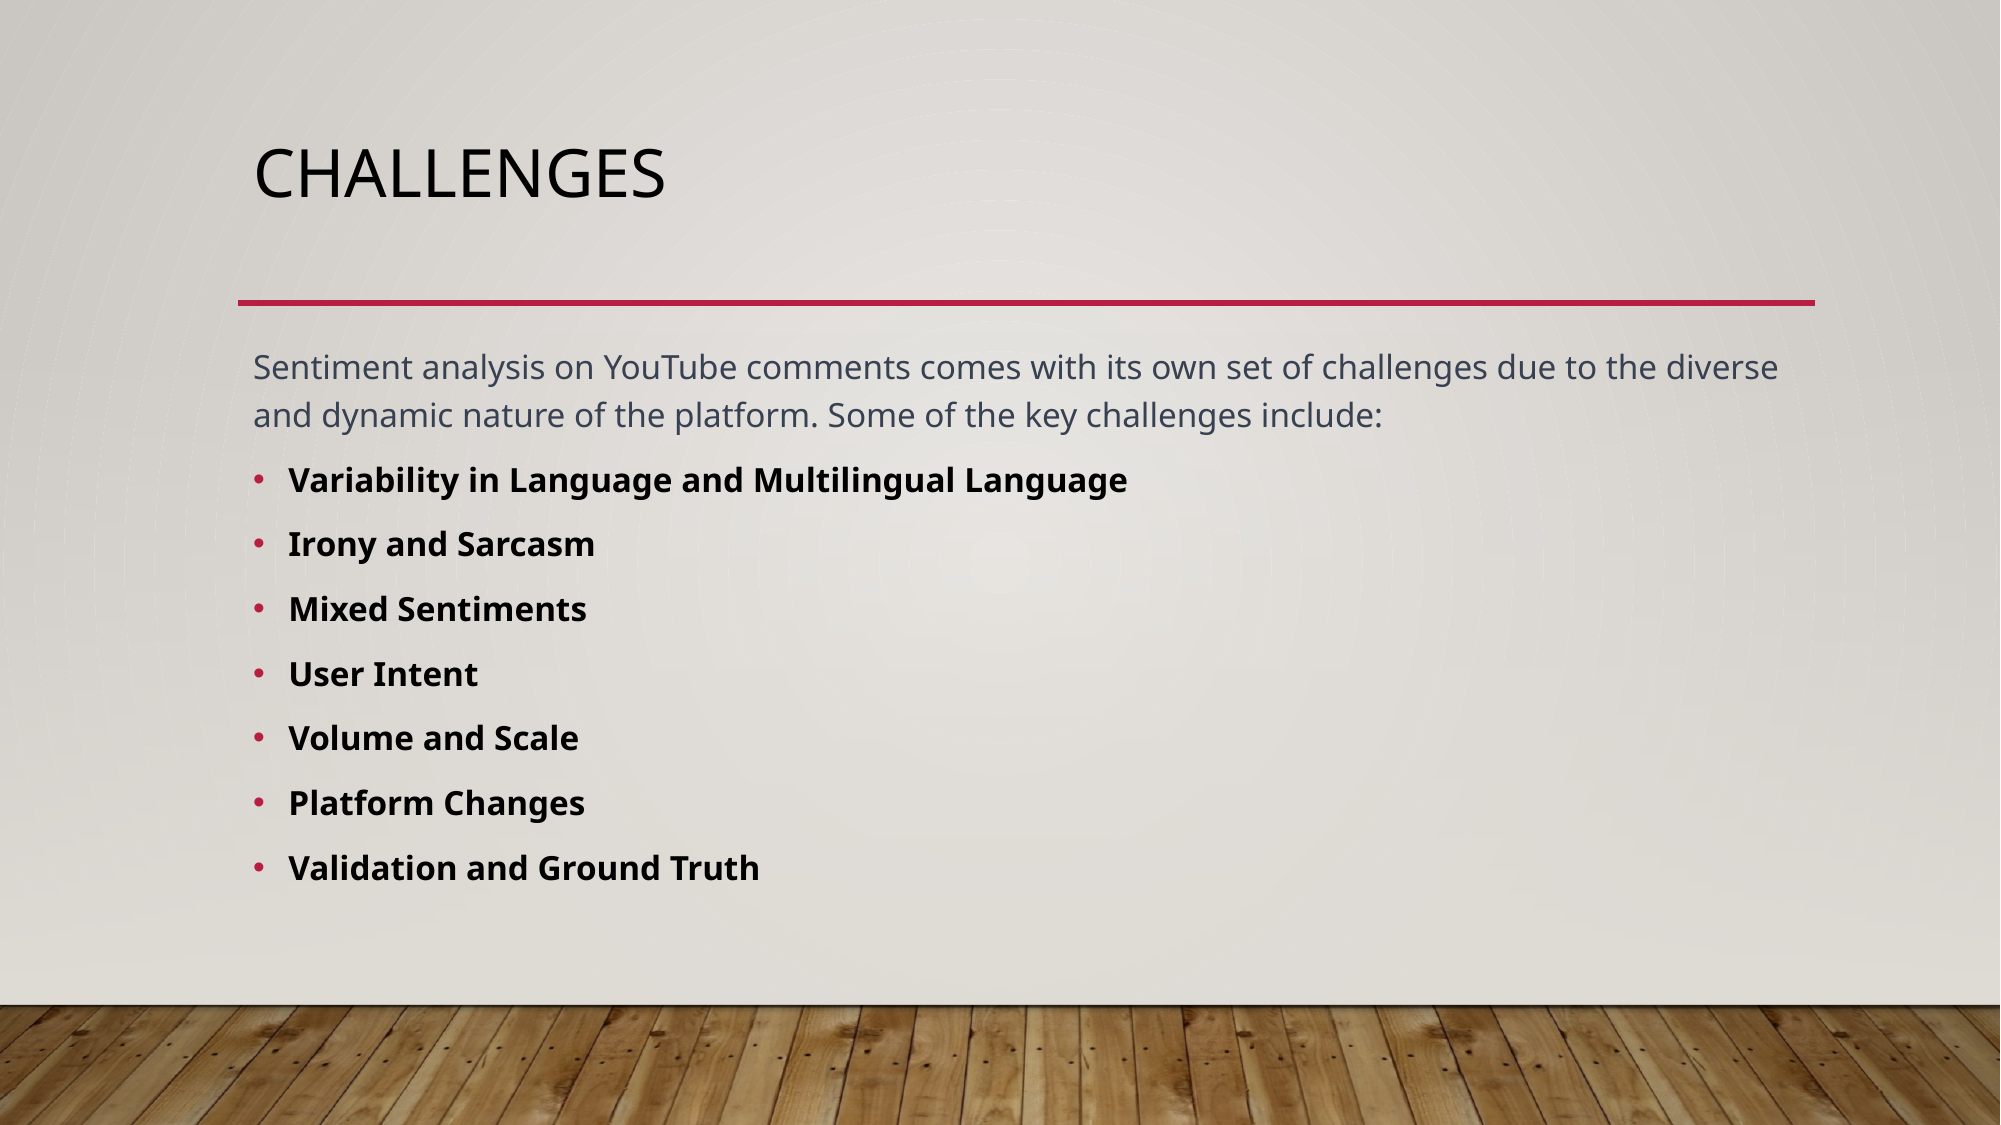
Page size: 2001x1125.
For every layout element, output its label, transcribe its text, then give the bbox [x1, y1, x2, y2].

title challenges [238, 131, 1814, 305]
picture [0, 1005, 2000, 1125]
list Sentiment analysis on YouTube comments comes with its own set of challenges due to the diverse and dynamic nature of the platform. Some of the key challenges include: Variability in Language and Multilingual Language Irony and Sarcasm Mixed Sentiments User Intent Volume and Scale Platform Changes Validation and Ground Truth [238, 330, 1814, 897]
